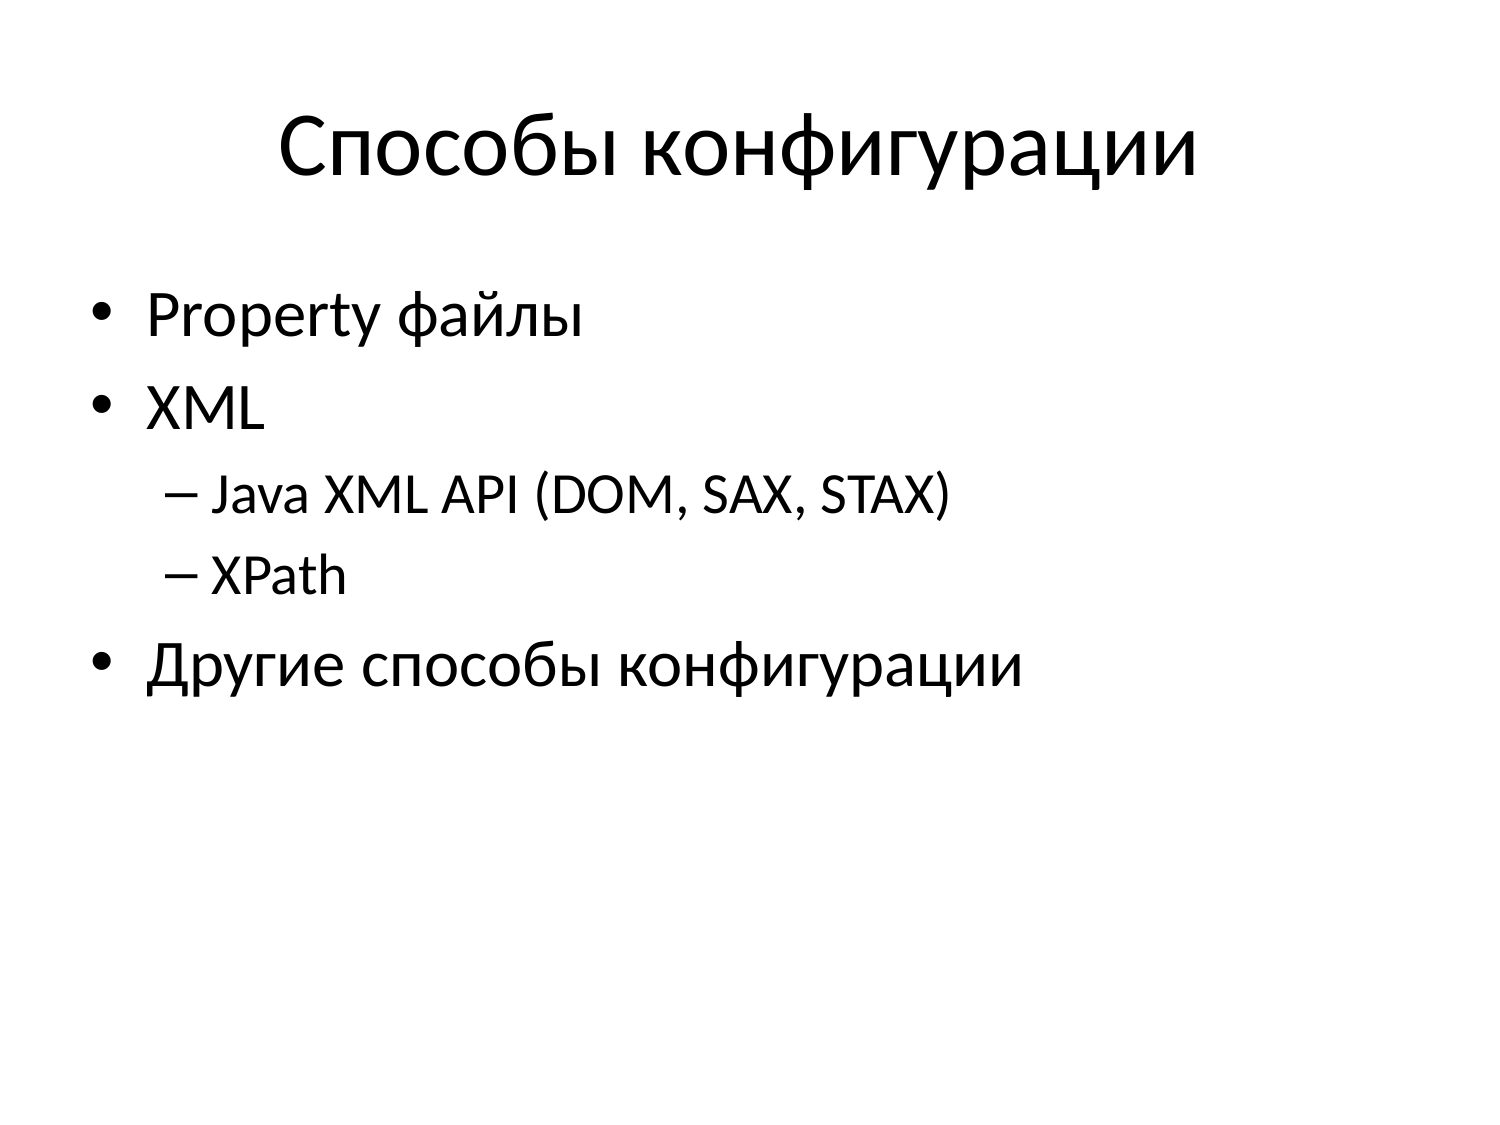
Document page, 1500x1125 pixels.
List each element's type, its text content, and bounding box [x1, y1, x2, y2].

title Способы конфигурации [75, 45, 1425, 233]
list Property файлы XML Java XML API (DOM, SAX, STAX) XPath Другие способы конфигурации [75, 262, 1425, 1005]
